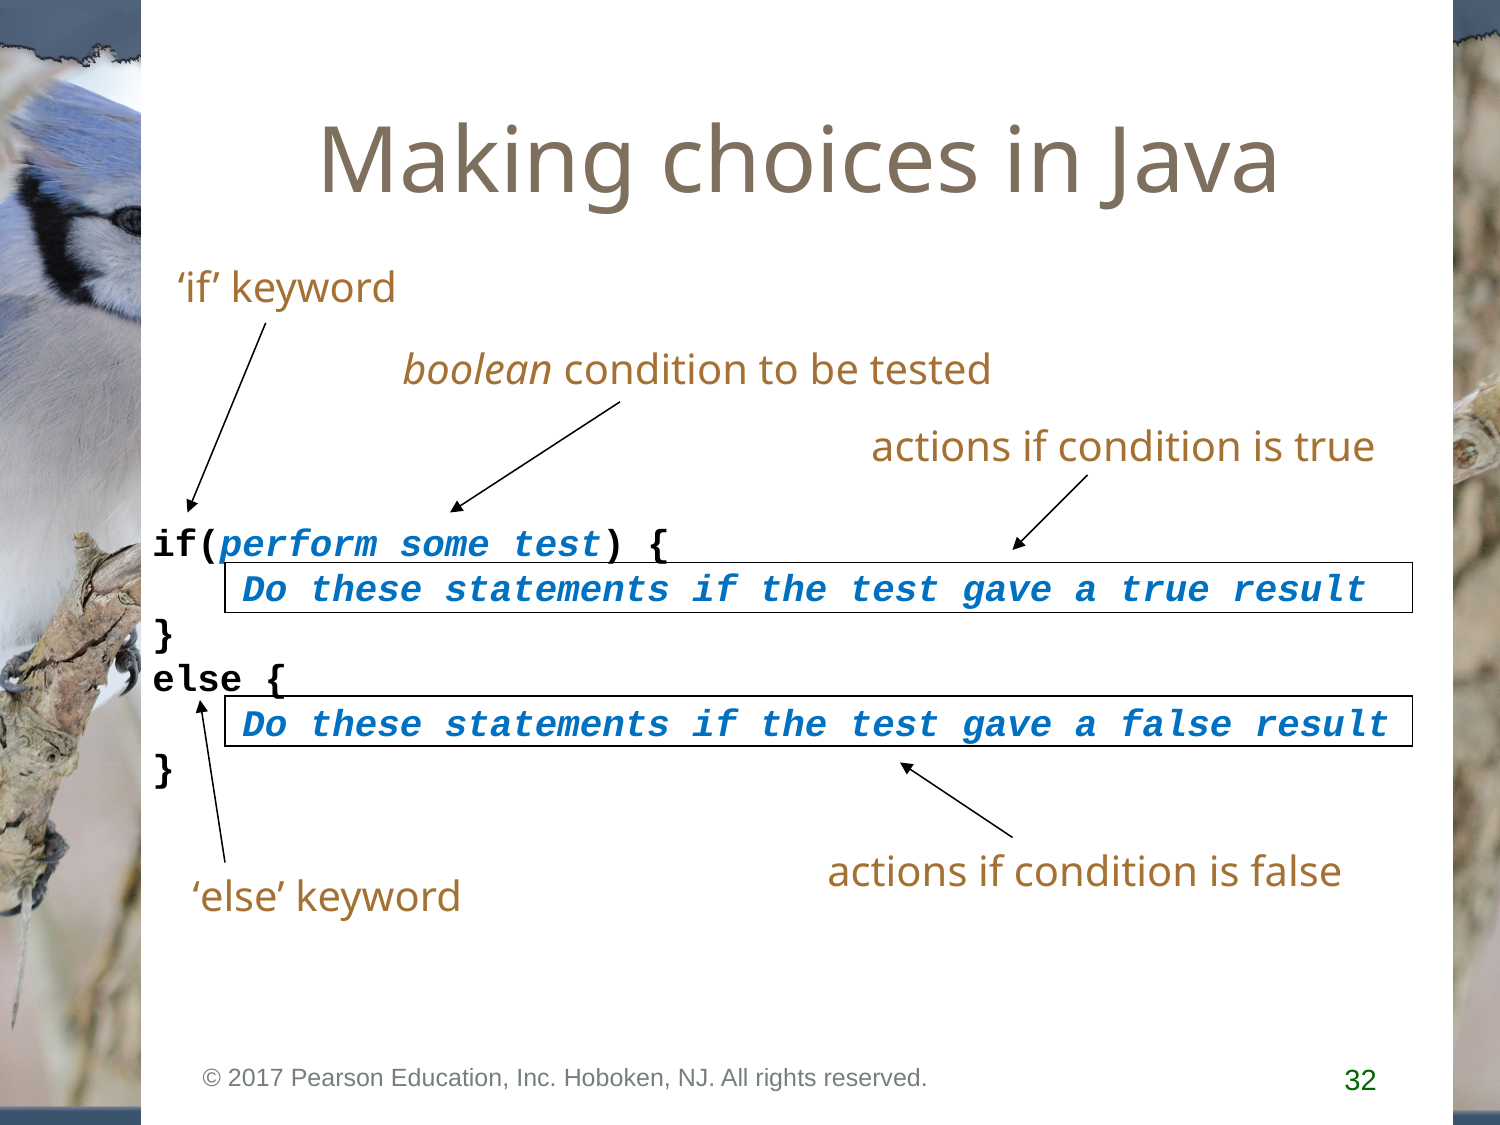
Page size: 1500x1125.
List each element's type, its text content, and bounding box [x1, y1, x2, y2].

text_box [195, 699, 226, 863]
text_box [900, 762, 1013, 838]
text_box ‘else’ keyword [177, 862, 477, 927]
text_box [1012, 474, 1088, 550]
text_box [450, 401, 621, 513]
text_box boolean condition to be tested [387, 335, 1013, 401]
footer © 2017 Pearson Education, Inc. Hoboken, NJ. All rights reserved. [187, 1054, 1325, 1105]
text_box [224, 562, 1413, 613]
picture [0, 0, 141, 1125]
picture [1453, 0, 1500, 1125]
text_box ‘if’ keyword [163, 253, 413, 319]
text_box [224, 696, 1413, 747]
text_box actions if condition is false [812, 837, 1363, 902]
text_box actions if condition is true [856, 412, 1391, 477]
text_box [186, 322, 266, 513]
text_box if(perform some test) { Do these statements if the test gave a true result } else { Do these statements if the test gave a false result } [137, 511, 1406, 797]
title Making choices in Java [162, 62, 1438, 250]
